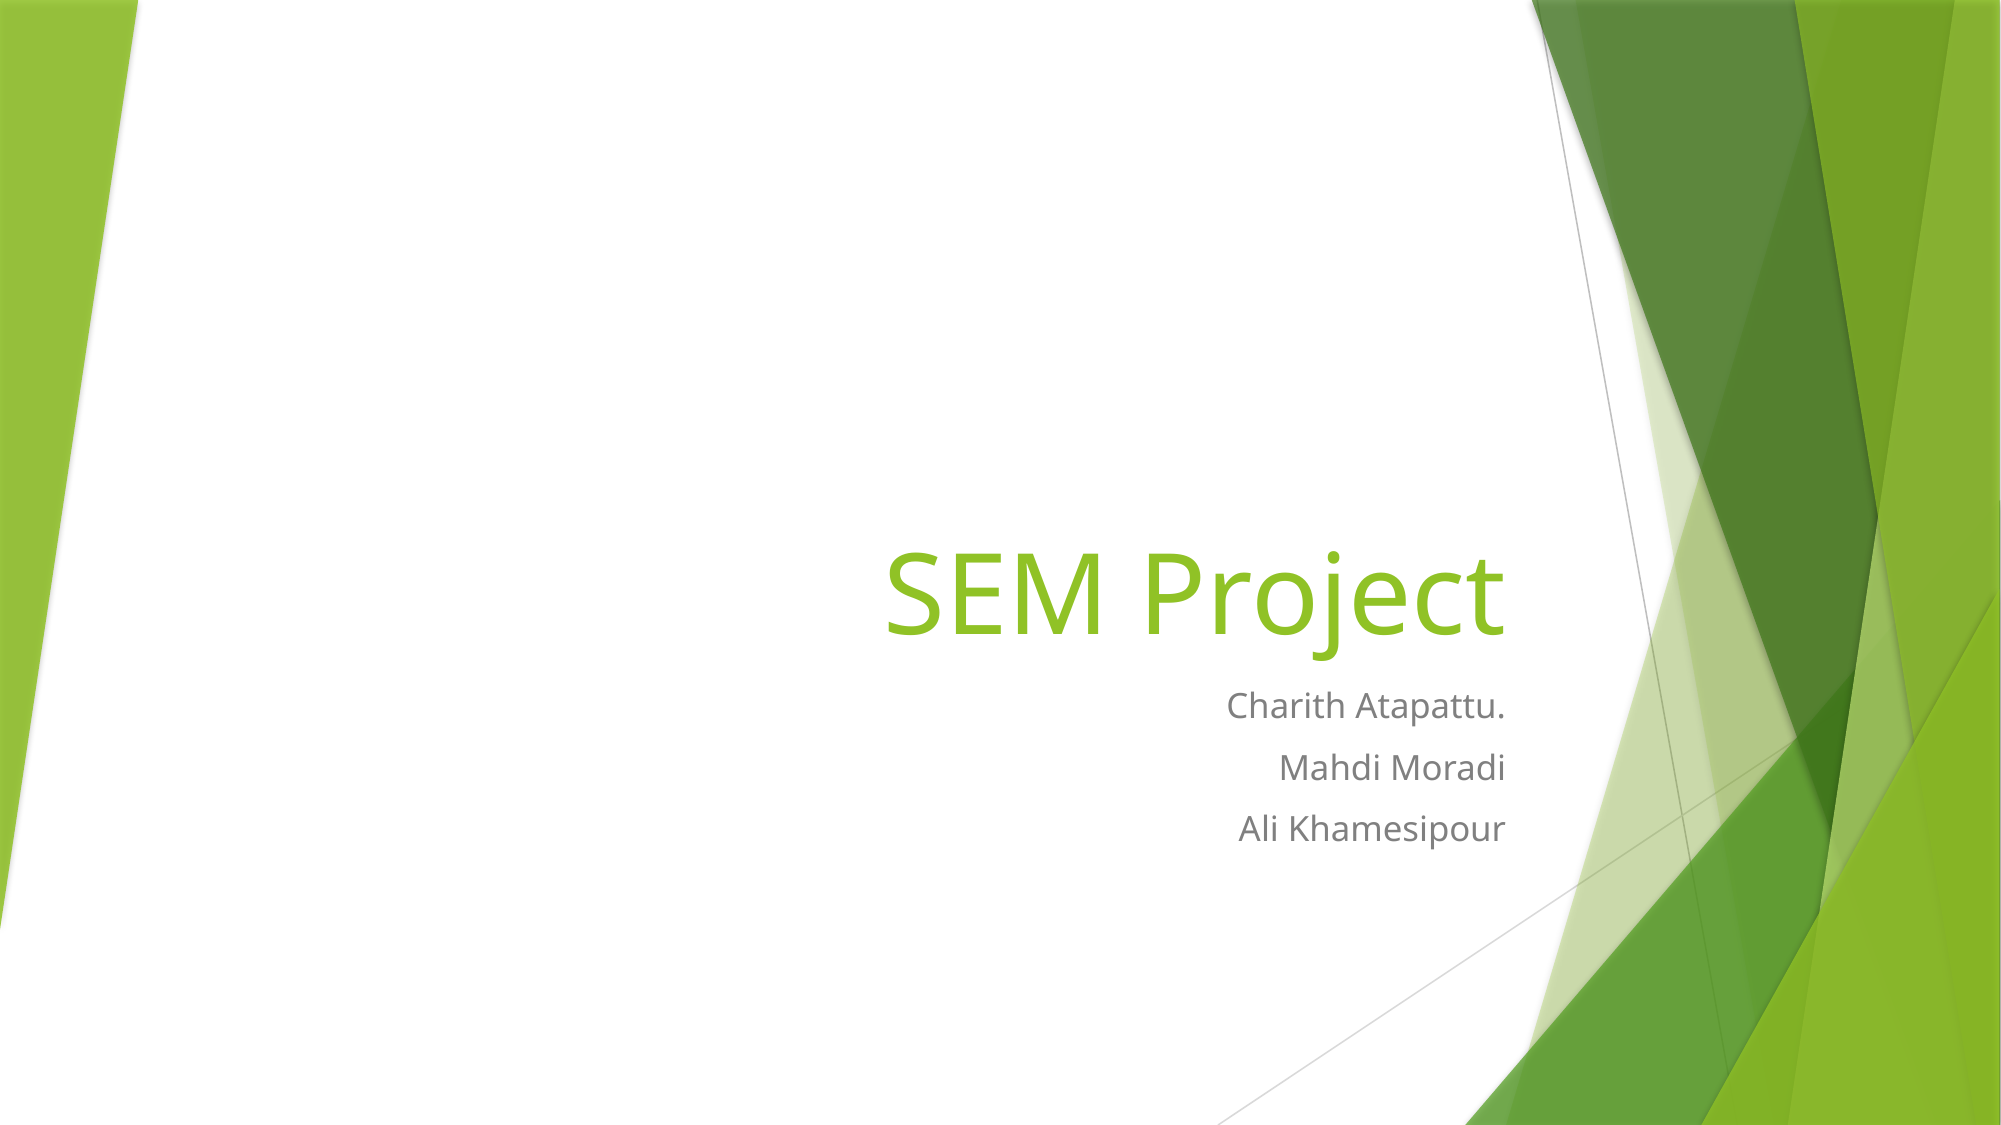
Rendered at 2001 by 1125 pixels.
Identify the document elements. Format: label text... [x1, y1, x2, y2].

subtitle Charith Atapattu. Mahdi Moradi Ali Khamesipour [247, 676, 1522, 857]
title SEM Project [247, 394, 1522, 665]
